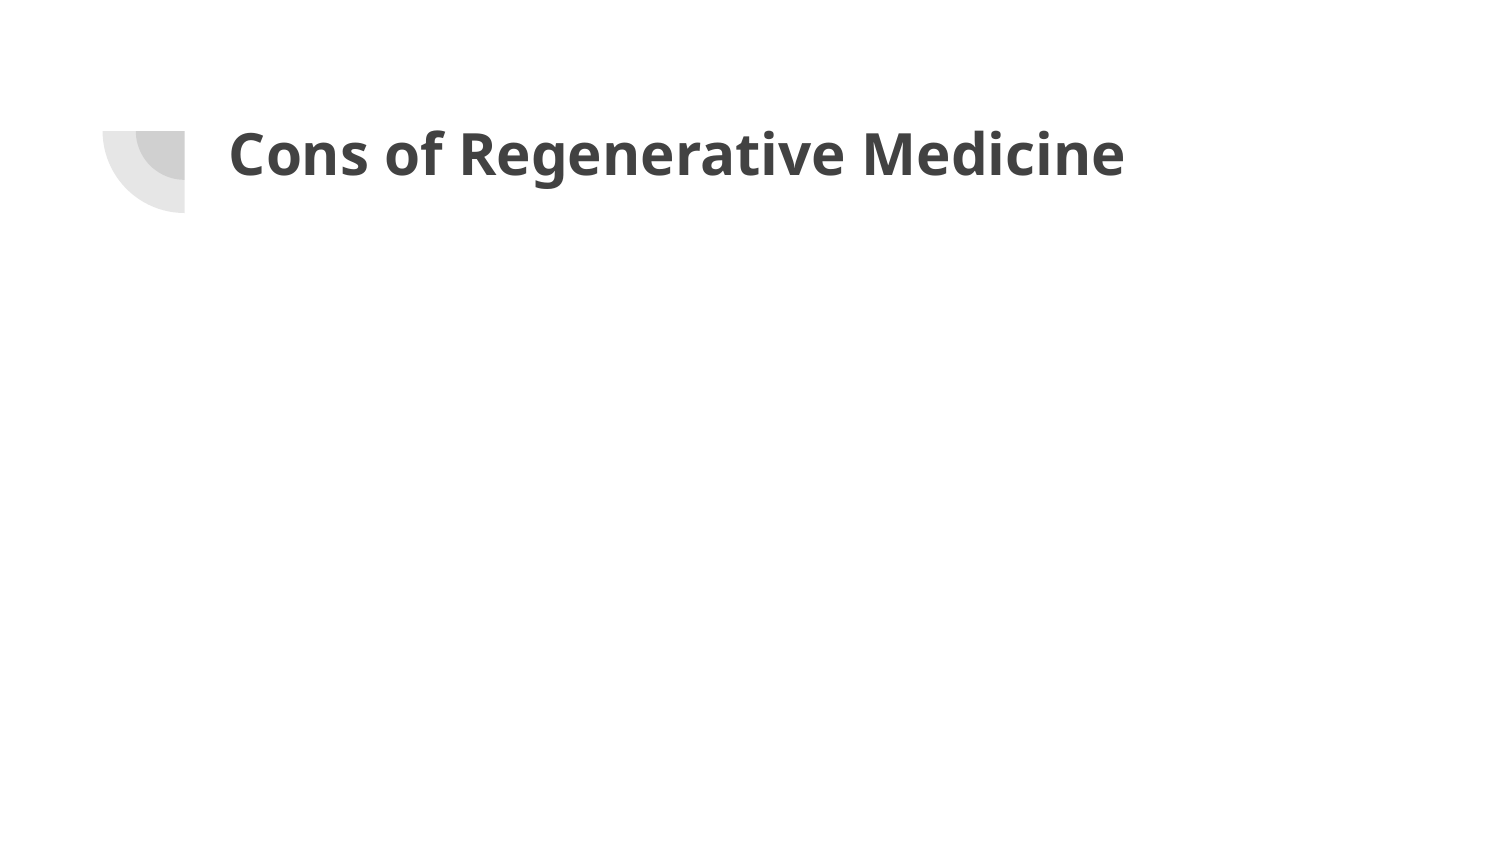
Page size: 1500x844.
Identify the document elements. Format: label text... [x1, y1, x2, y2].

title Cons of Regenerative Medicine [213, 98, 1368, 263]
